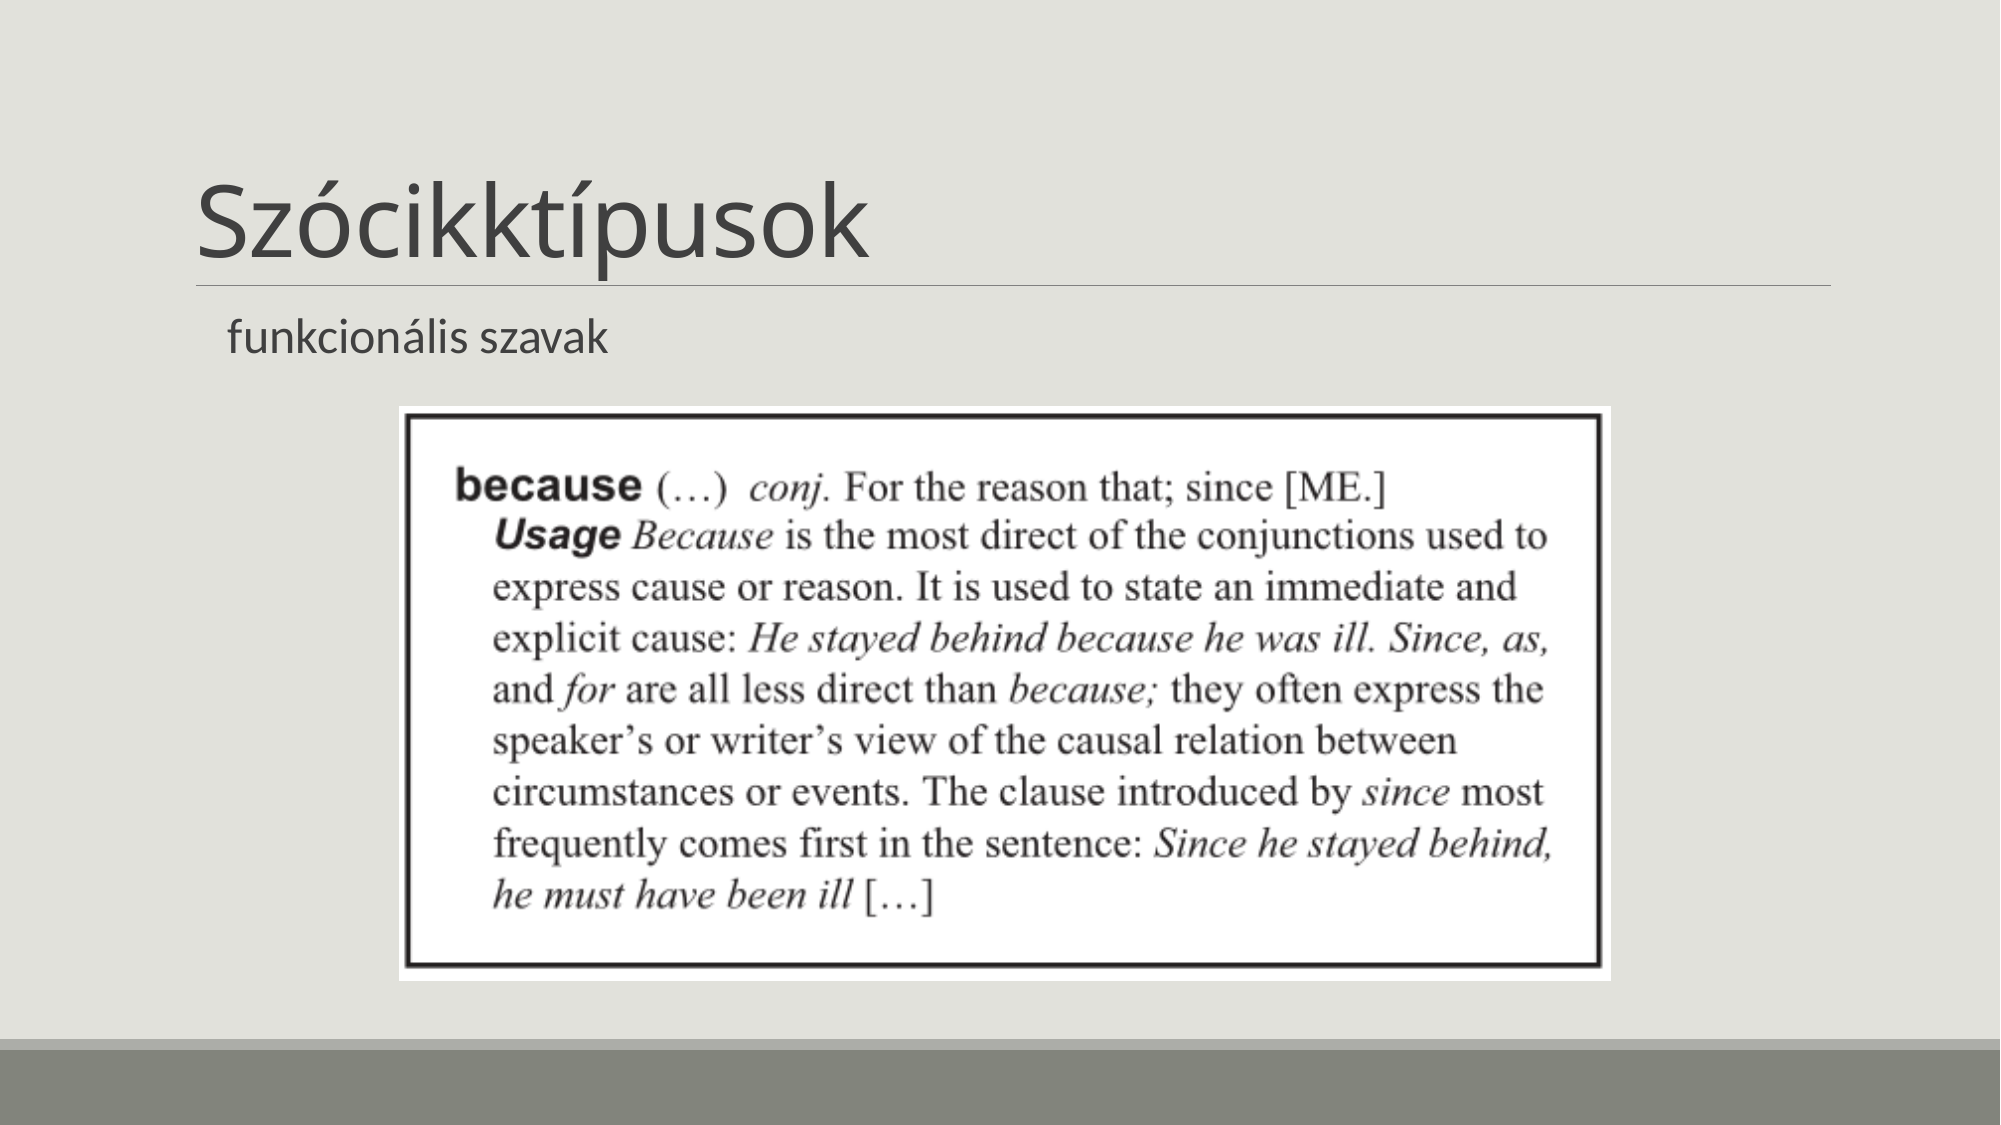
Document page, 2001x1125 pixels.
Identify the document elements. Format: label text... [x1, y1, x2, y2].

list funkcionális szavak [180, 302, 1830, 963]
title Szócikktípusok [180, 47, 1830, 285]
picture [399, 406, 1611, 981]
